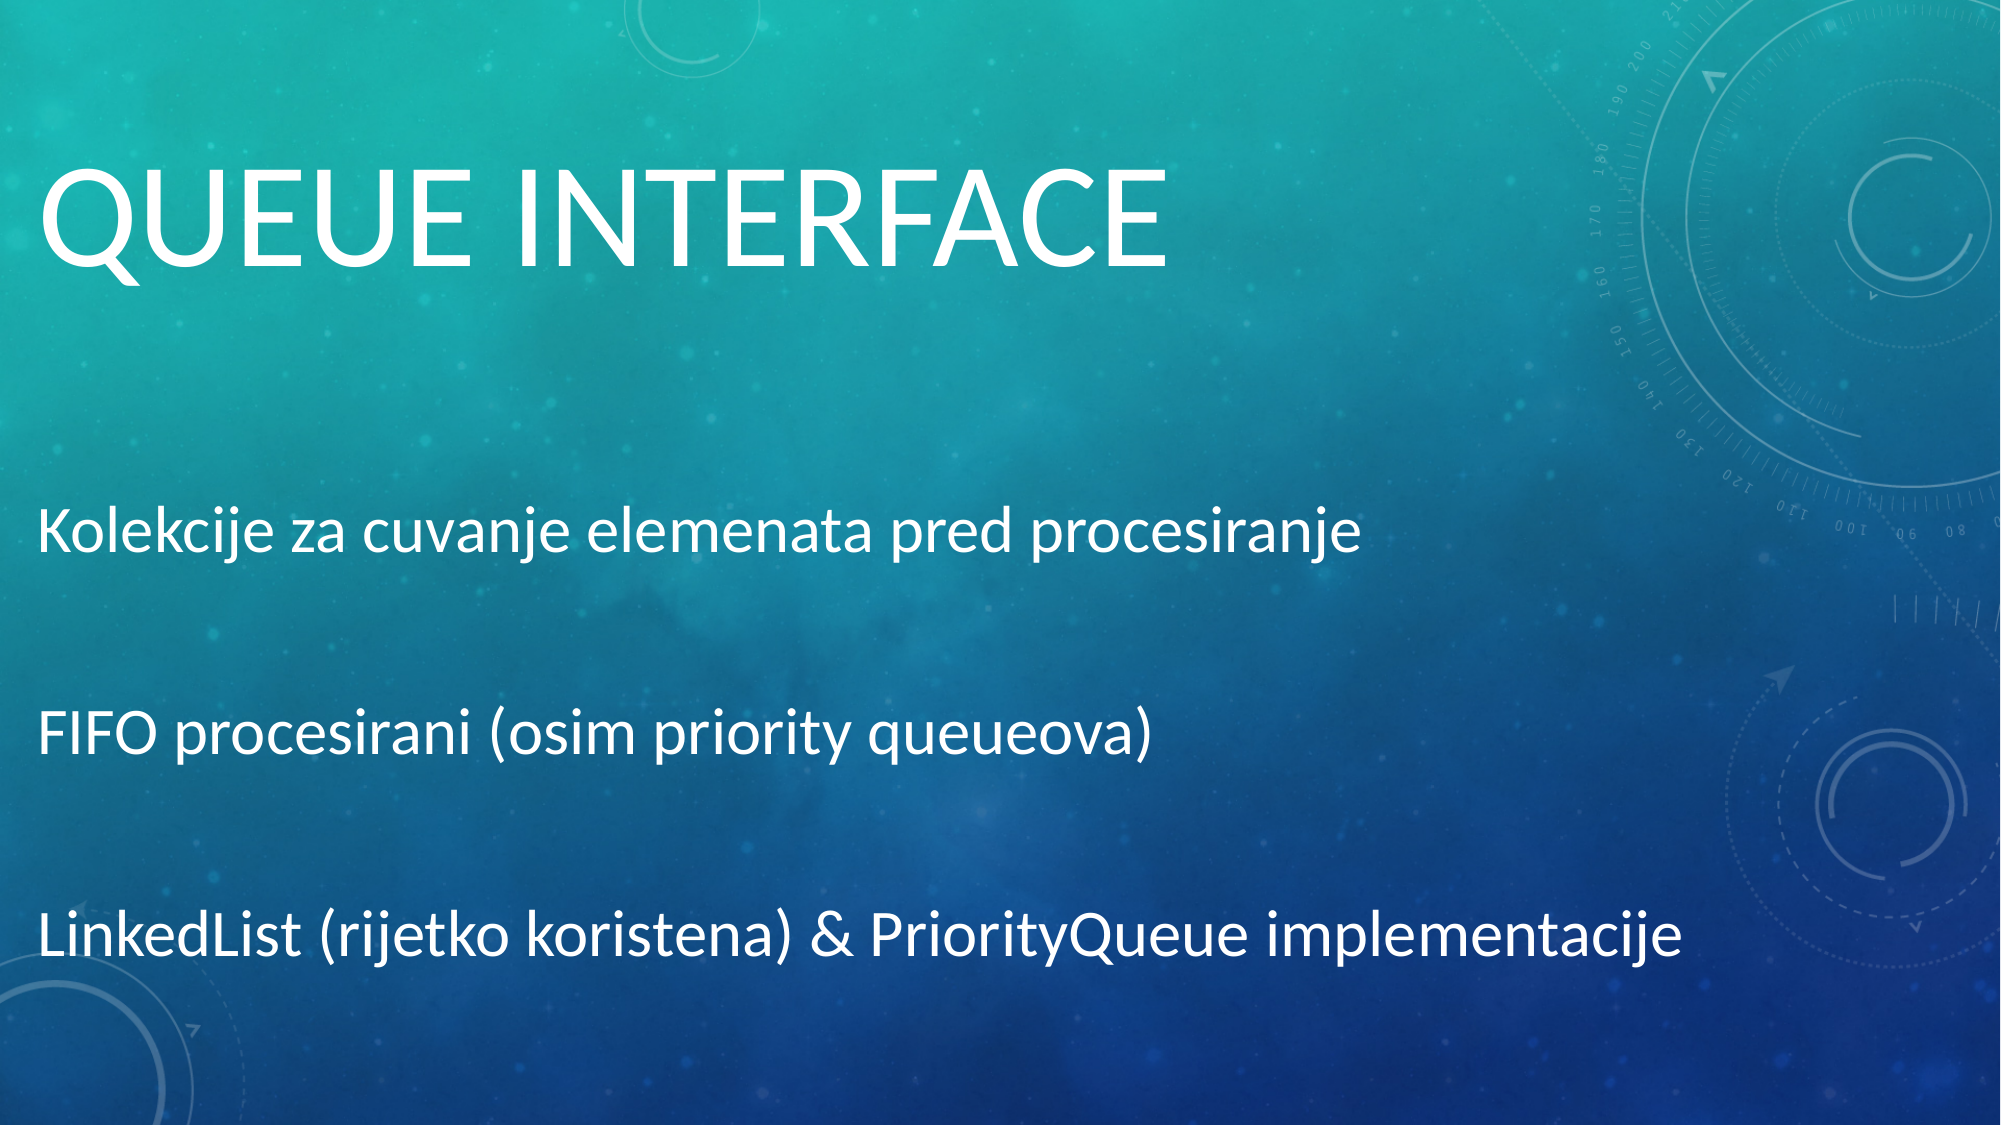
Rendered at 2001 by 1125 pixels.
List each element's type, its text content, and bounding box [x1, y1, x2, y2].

title QUEUE INTERFACE [22, 99, 1981, 314]
picture [0, 0, 2001, 1125]
list Kolekcije za cuvanje elemenata pred procesiranje FIFO procesirani (osim priority queueova) LinkedList (rijetko koristena) & PriorityQueue implementacije [22, 330, 1981, 1125]
